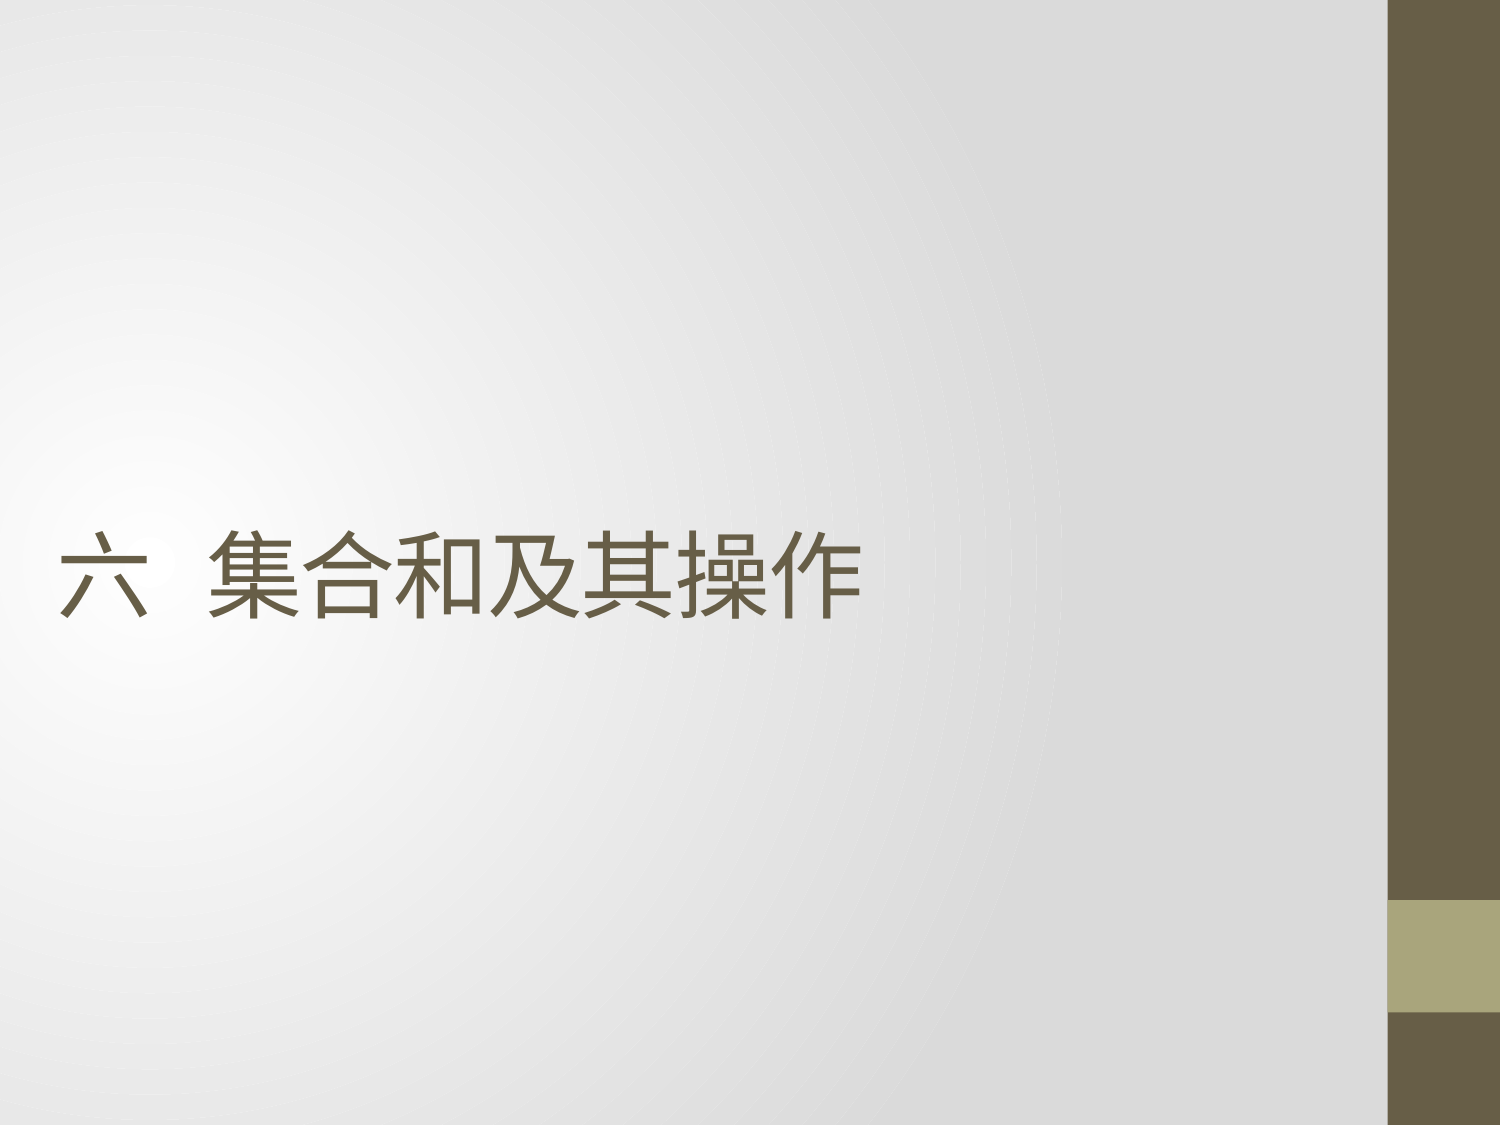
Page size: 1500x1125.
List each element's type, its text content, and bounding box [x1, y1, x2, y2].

title 六 集合和及其操作 [41, 479, 1392, 668]
